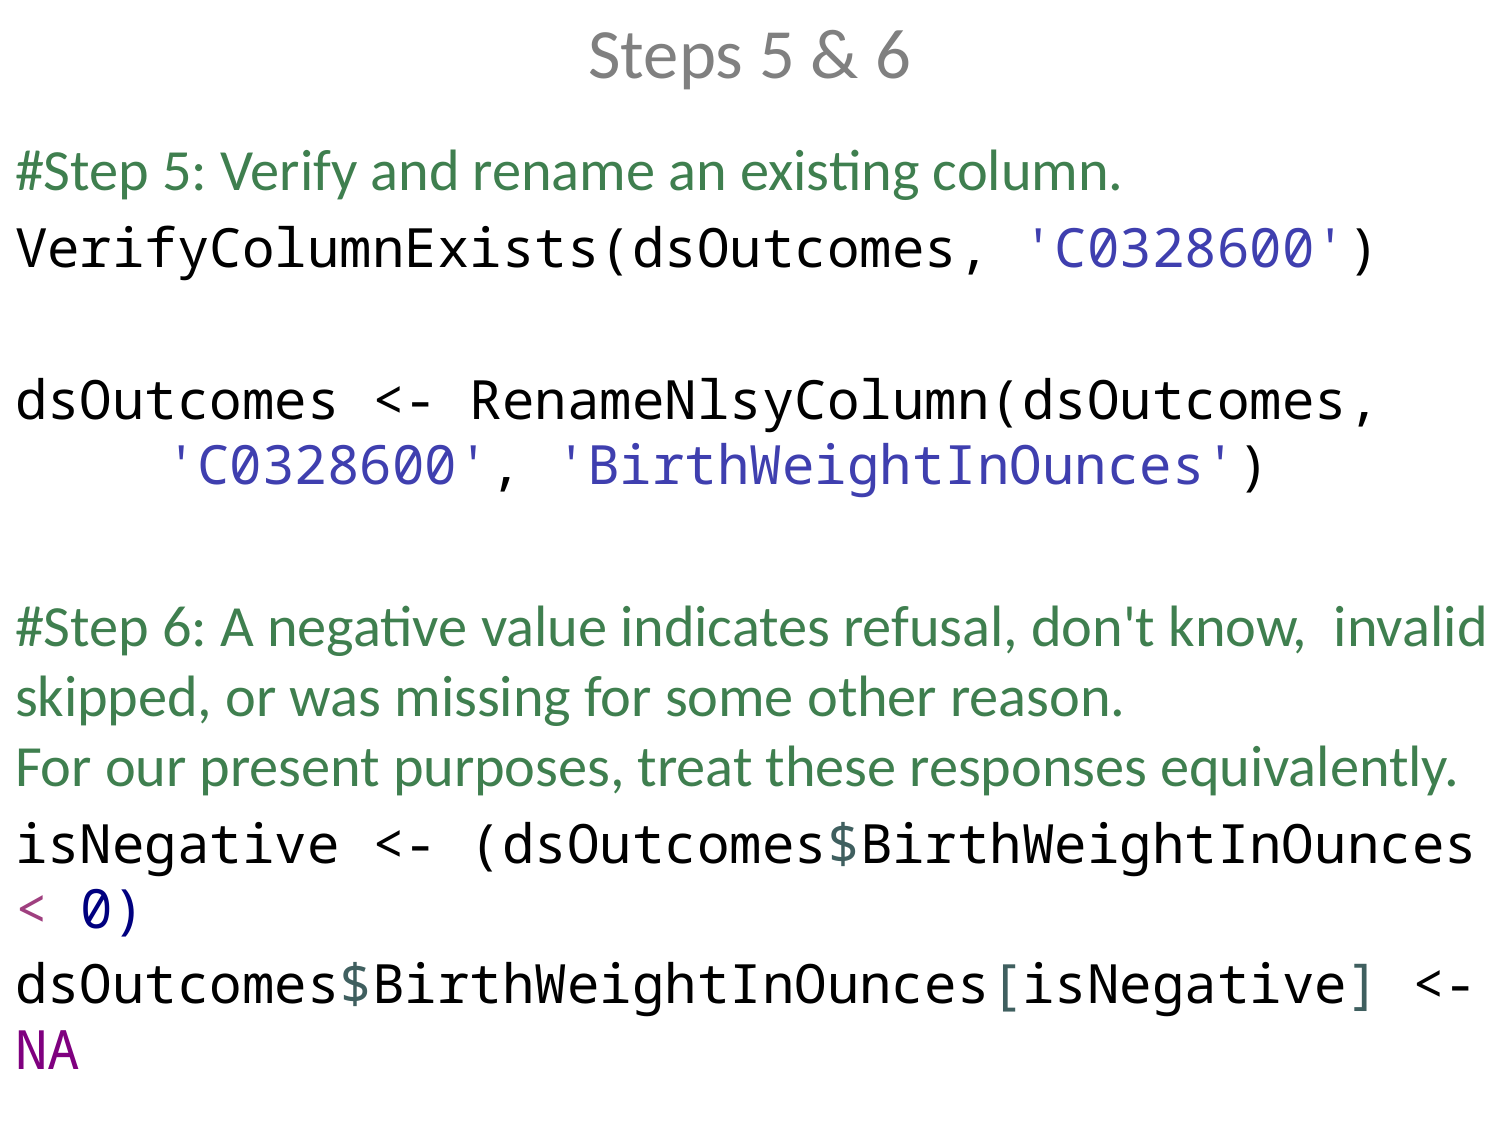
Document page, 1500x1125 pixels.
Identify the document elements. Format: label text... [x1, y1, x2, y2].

list #Step 5: Verify and rename an existing column. VerifyColumnExists(dsOutcomes, 'C0328600') dsOutcomes <- RenameNlsyColumn(dsOutcomes, 'C0328600', 'BirthWeightInOunces') #Step 6: A negative value indicates refusal, don't know, invalid skipped, or was missing for some other reason. For our present purposes, treat these responses equivalently. isNegative <- (dsOutcomes$BirthWeightInOunces < 0) dsOutcomes$BirthWeightInOunces[isNegative] <- NA [0, 125, 1500, 1113]
title Steps 5 & 6 [75, 0, 1425, 100]
